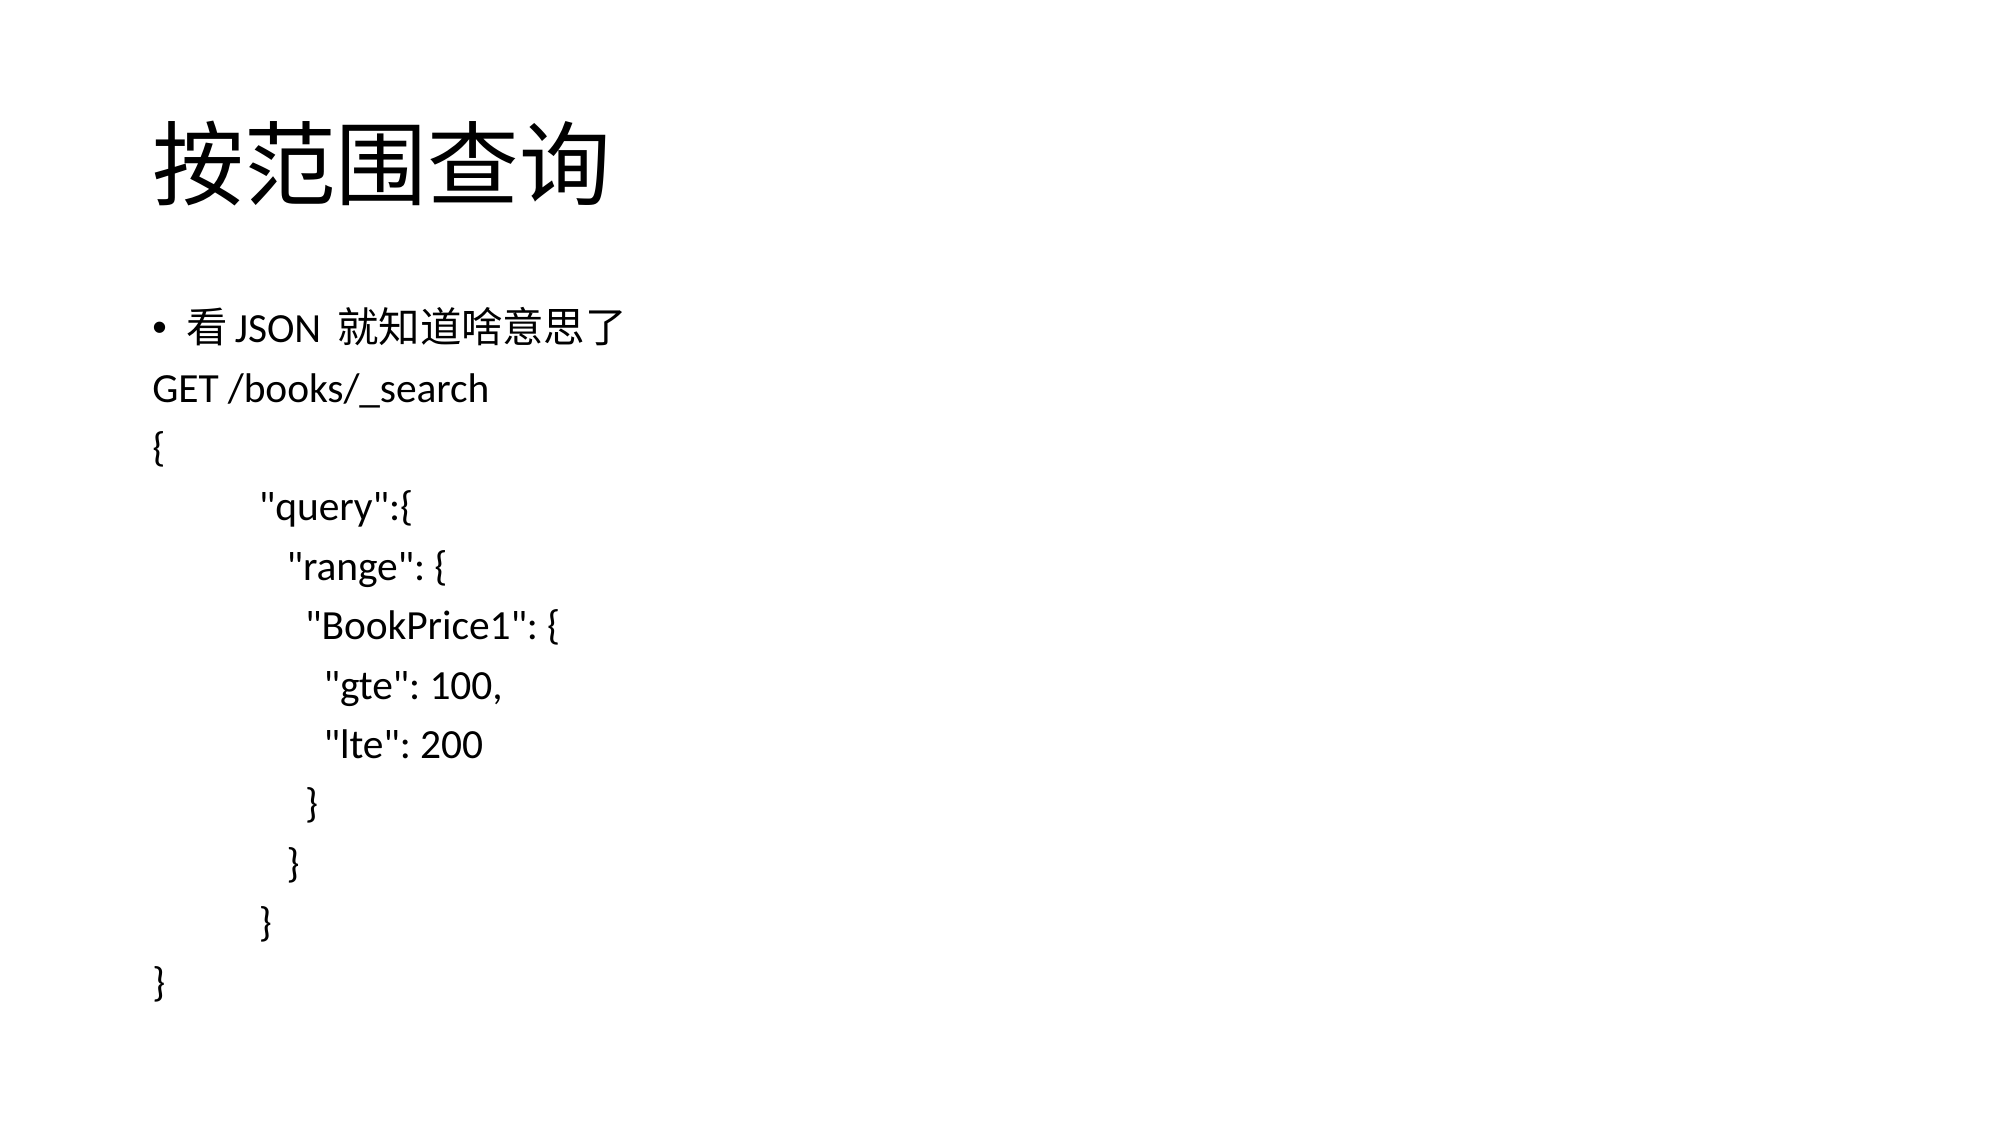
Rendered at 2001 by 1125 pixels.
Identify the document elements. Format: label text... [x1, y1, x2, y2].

title 按范围查询 [137, 59, 1863, 278]
list 看JSON 就知道啥意思了 GET /books/_search { "query":{ "range": { "BookPrice1": { "gte": 100, "lte": 200 } } } } [137, 299, 1863, 1014]
